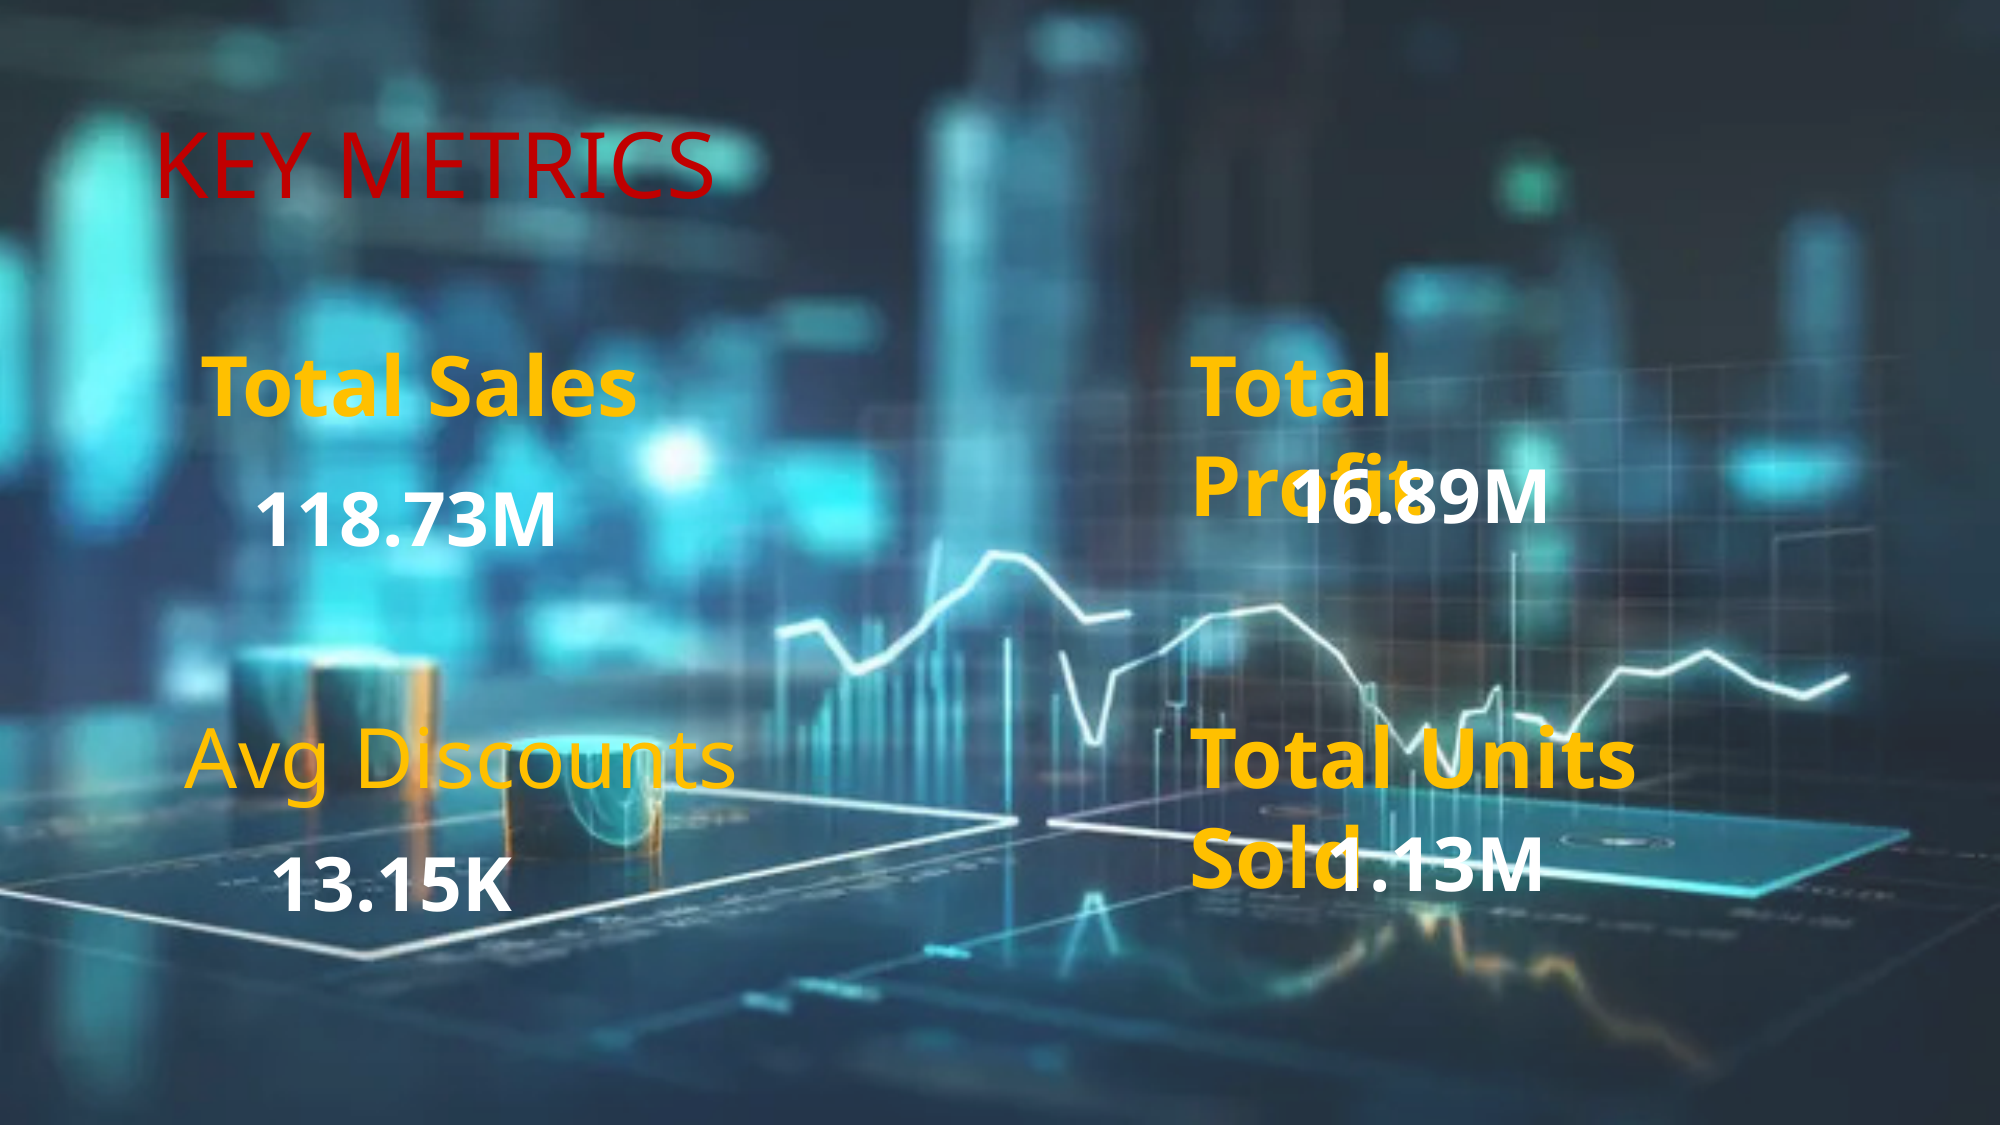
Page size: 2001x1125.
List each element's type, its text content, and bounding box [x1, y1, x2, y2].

text_box 13.15K [219, 829, 563, 935]
text_box Total Profit [1174, 325, 1662, 540]
text_box 118.73M [235, 463, 579, 569]
text_box 16.89M [1249, 441, 1593, 547]
title KEY METRICS [137, 59, 1863, 278]
text_box 1.13M [1265, 809, 1609, 914]
text_box Avg Discounts [170, 698, 776, 813]
text_box Total Units Sold [1175, 698, 1830, 913]
text_box Total Sales [185, 325, 673, 441]
